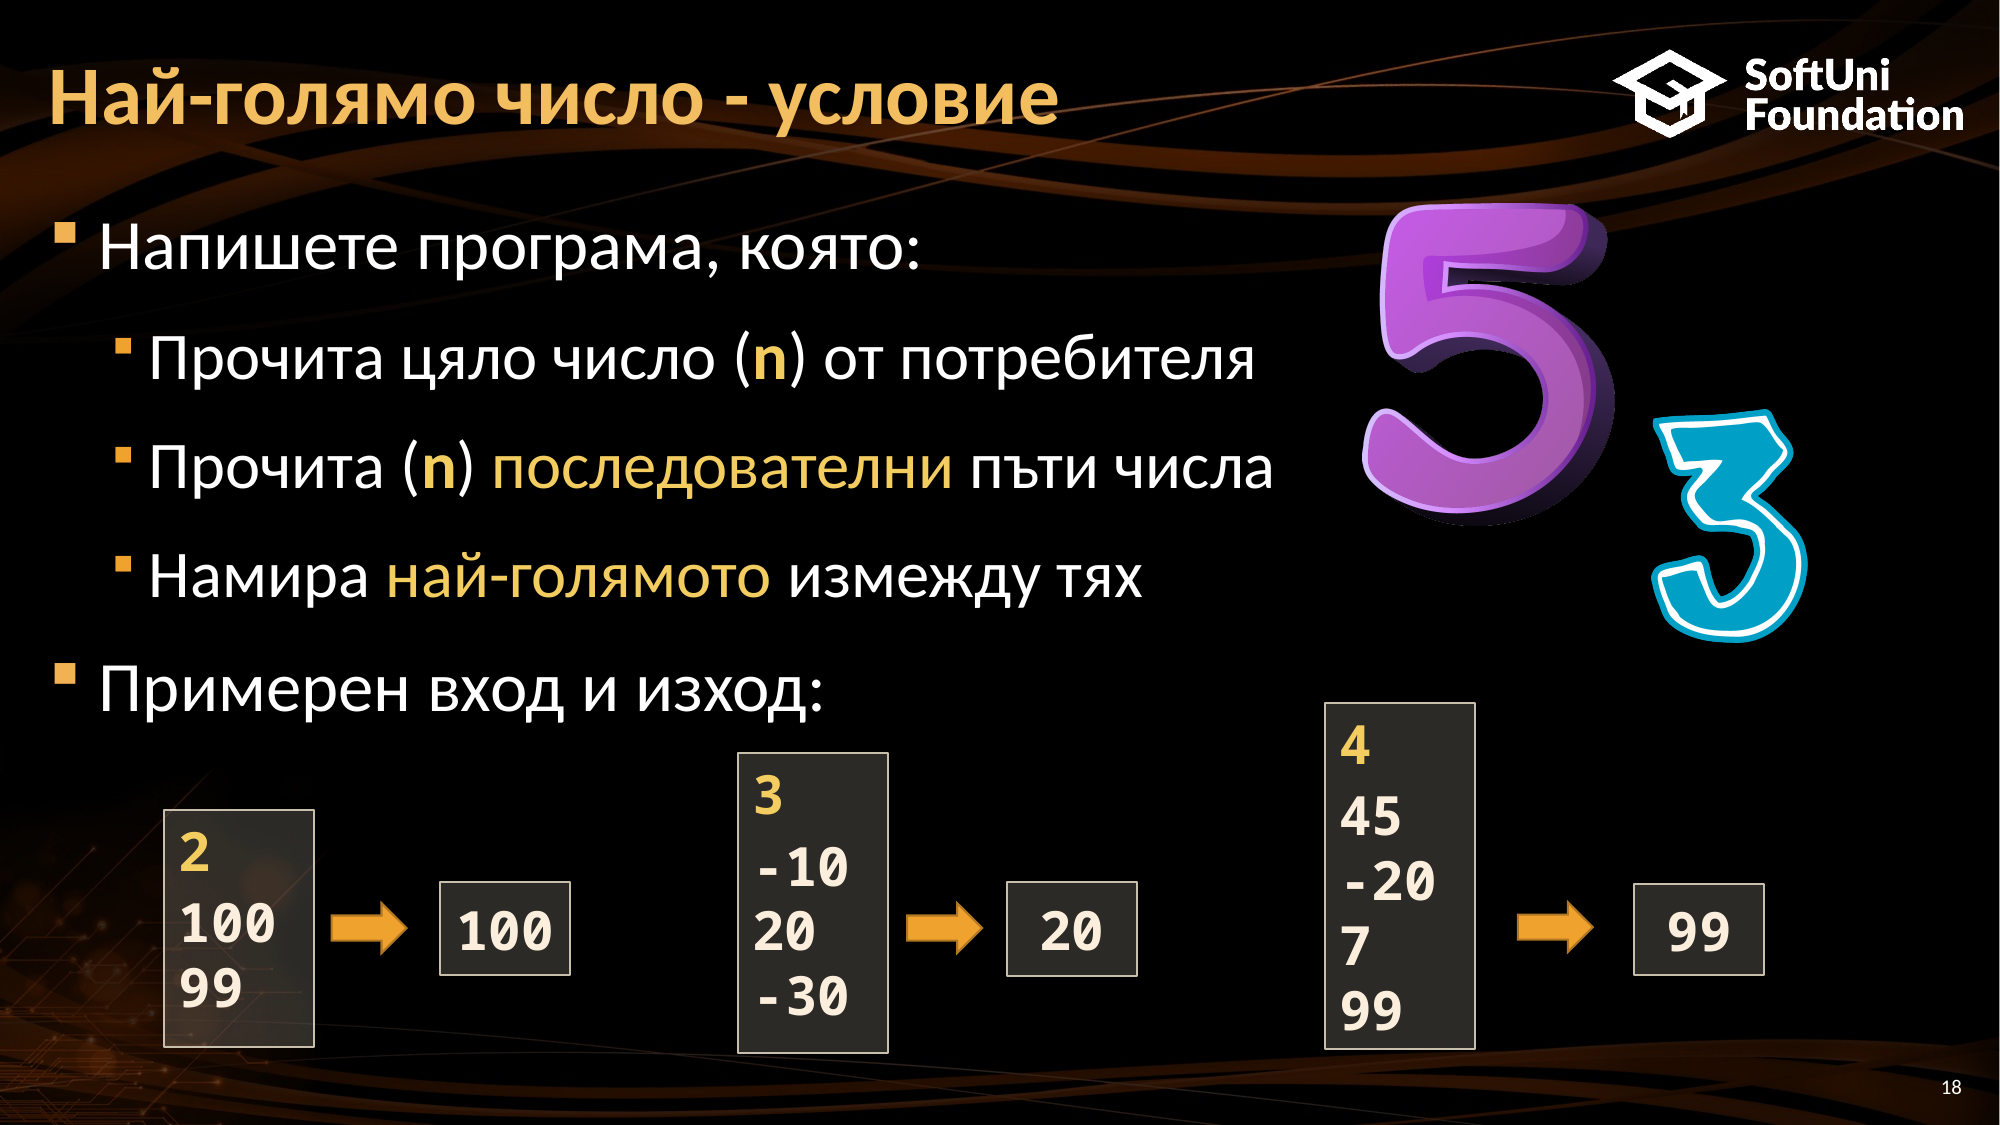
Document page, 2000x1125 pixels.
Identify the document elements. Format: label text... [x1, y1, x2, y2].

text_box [737, 753, 1137, 1053]
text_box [1324, 703, 1765, 1053]
picture [0, 0, 2000, 1125]
list Напишете програма, която: Прочита цяло число (n) от потребителя Прочита (n) последователни пъти числа Намира най-голямото измежду тях Примерен вход и изход: [31, 188, 1968, 1103]
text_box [164, 809, 571, 1047]
title Най-голямо число - условие [30, 6, 1602, 189]
